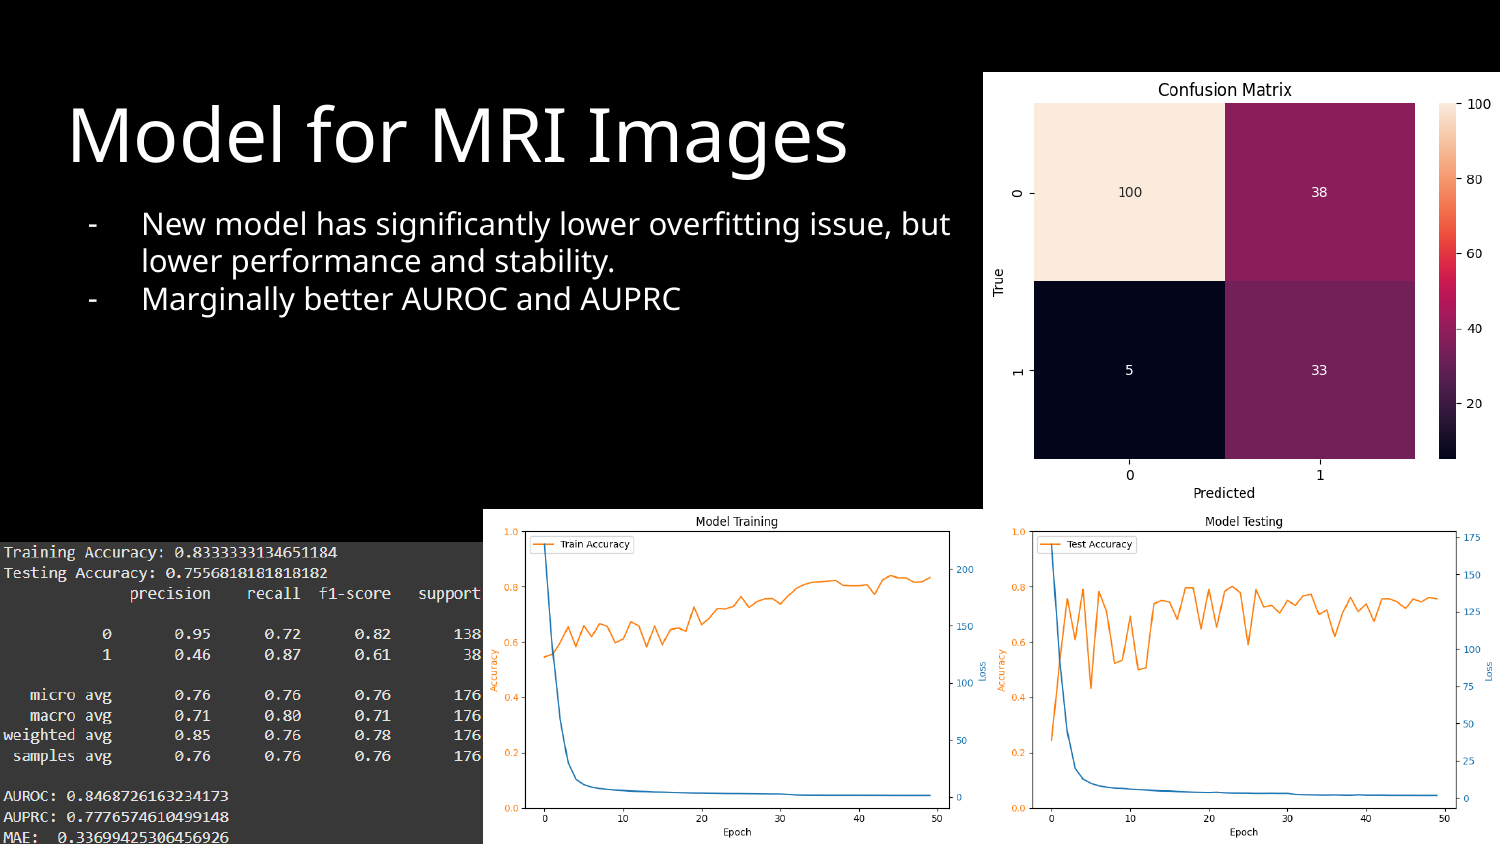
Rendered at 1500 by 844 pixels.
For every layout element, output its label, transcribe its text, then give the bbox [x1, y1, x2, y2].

title Model for MRI Images [51, 72, 981, 167]
list New model has significantly lower overfitting issue, but lower performance and stability. Marginally better AUROC and AUPRC [51, 189, 977, 540]
picture [0, 72, 1500, 844]
